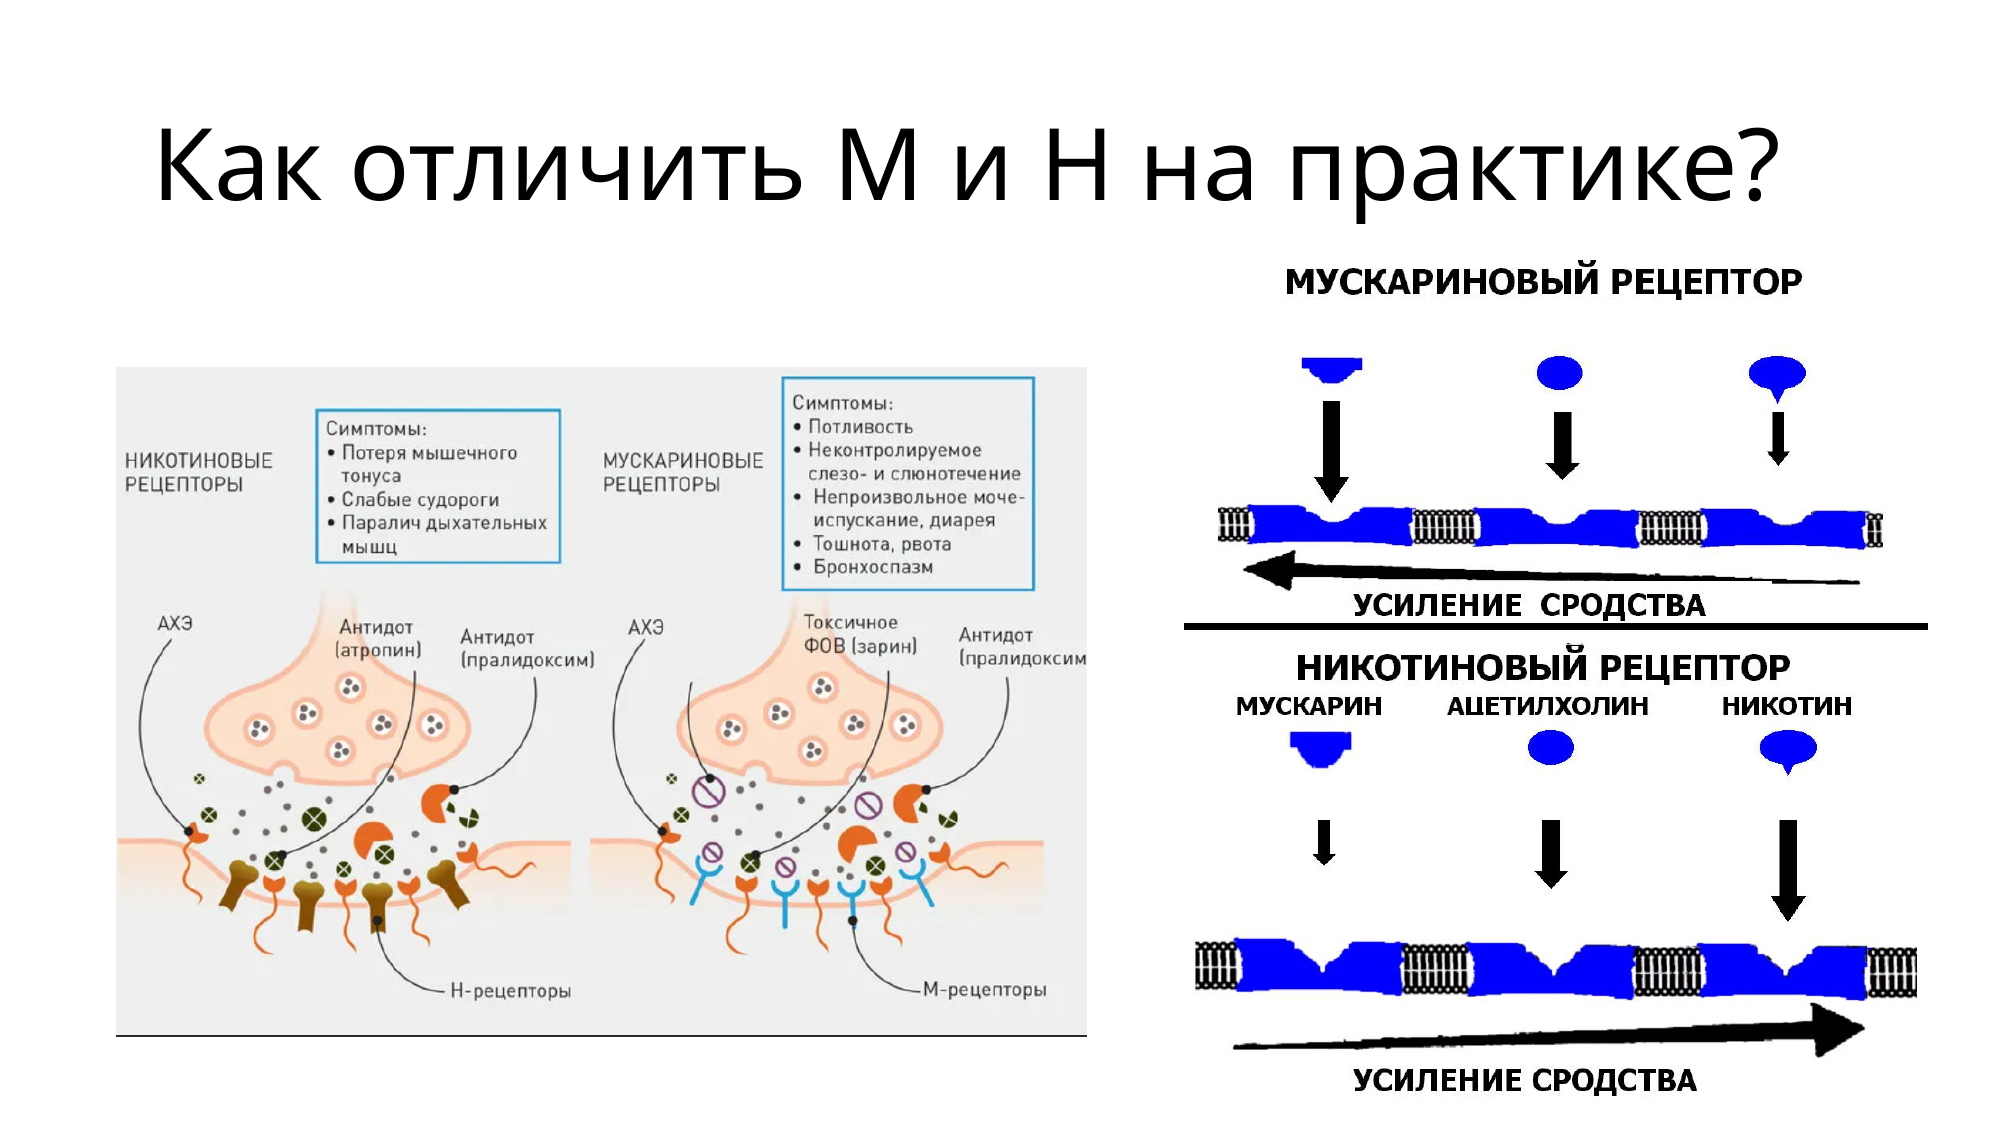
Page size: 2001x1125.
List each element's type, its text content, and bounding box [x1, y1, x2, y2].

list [116, 367, 1087, 1037]
title Как отличить М и Н на практике? [137, 59, 1863, 278]
picture [1184, 255, 1928, 1125]
